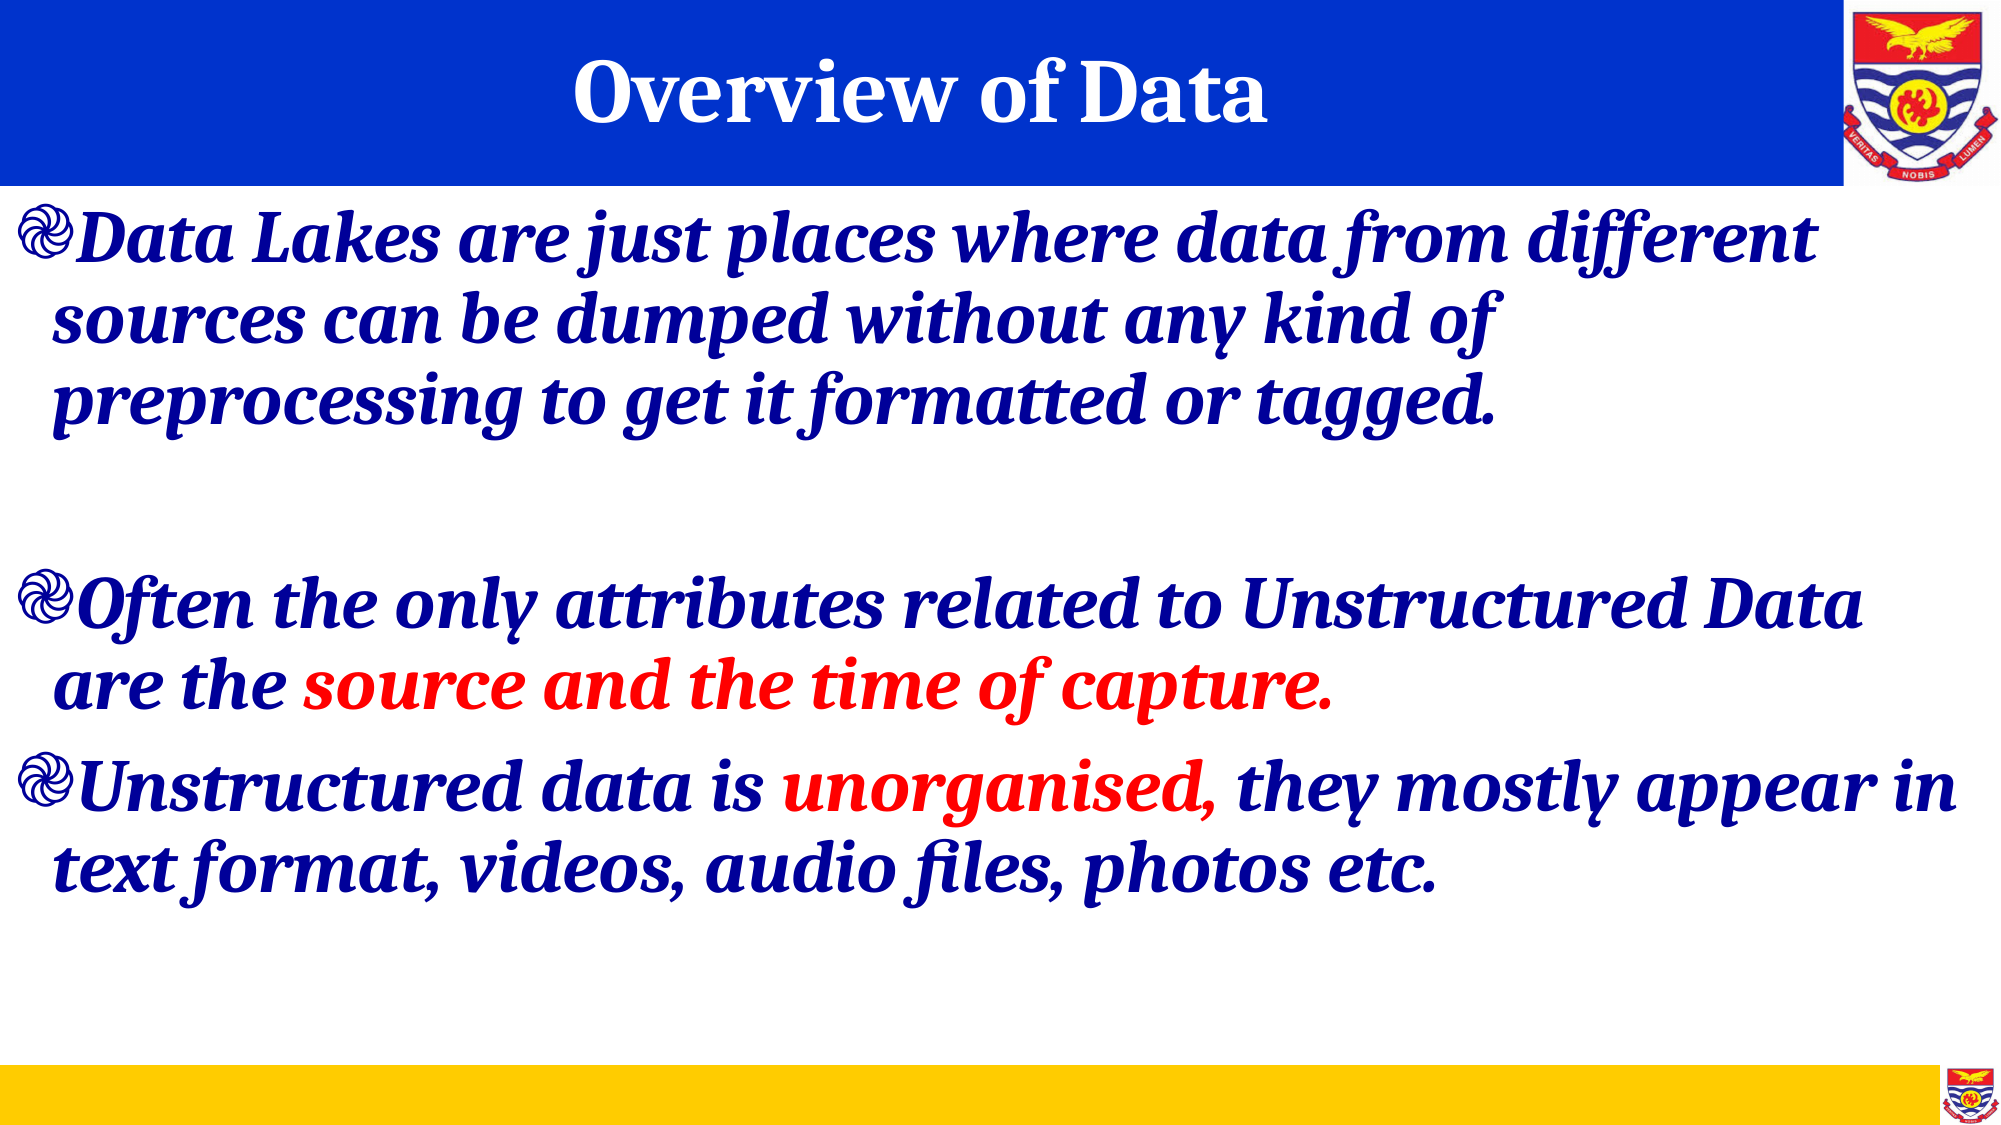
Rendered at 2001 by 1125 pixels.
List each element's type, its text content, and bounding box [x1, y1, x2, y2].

list Data Lakes are just places where data from different sources can be dumped without any kind of preprocessing to get it formatted or tagged. Often the only attributes related to Unstructured Data are the source and the time of capture. Unstructured data is unorganised, they mostly appear in text format, videos, audio files, photos etc. [0, 190, 2000, 1061]
picture [1844, 1, 2000, 186]
picture [1940, 1065, 2000, 1125]
title Overview of Data [0, 0, 1844, 186]
